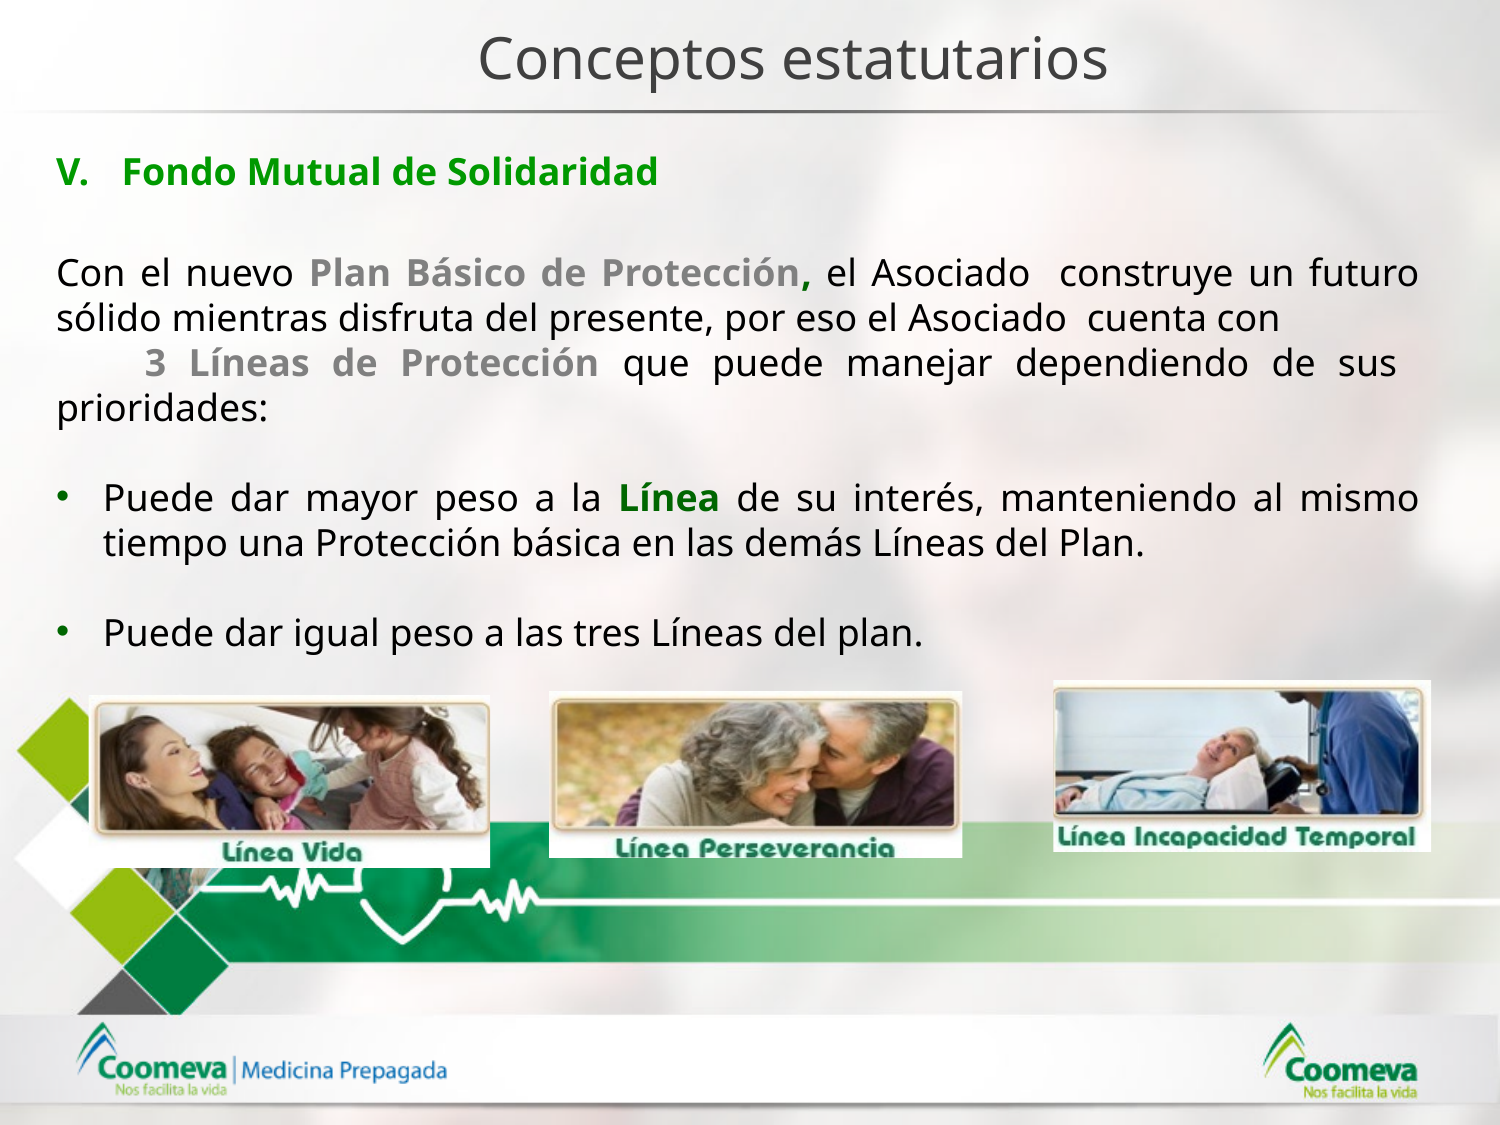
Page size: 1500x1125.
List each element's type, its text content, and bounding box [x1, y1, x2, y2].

text_box Fondo Mutual de Solidaridad [41, 140, 1447, 201]
picture [0, 0, 1500, 1125]
text_box Conceptos estatutarios [104, 13, 1483, 93]
text_box Con el nuevo Plan Básico de Protección, el Asociado construye un futuro sólido mientras disfruta del presente, por eso el Asociado cuenta con 3 Líneas de Protección que puede manejar dependiendo de sus prioridades: Puede dar mayor peso a la Línea de su interés, manteniendo al mismo tiempo una Protección básica en las demás Líneas del Plan. Puede dar igual peso a las tres Líneas del plan. [41, 201, 1435, 861]
